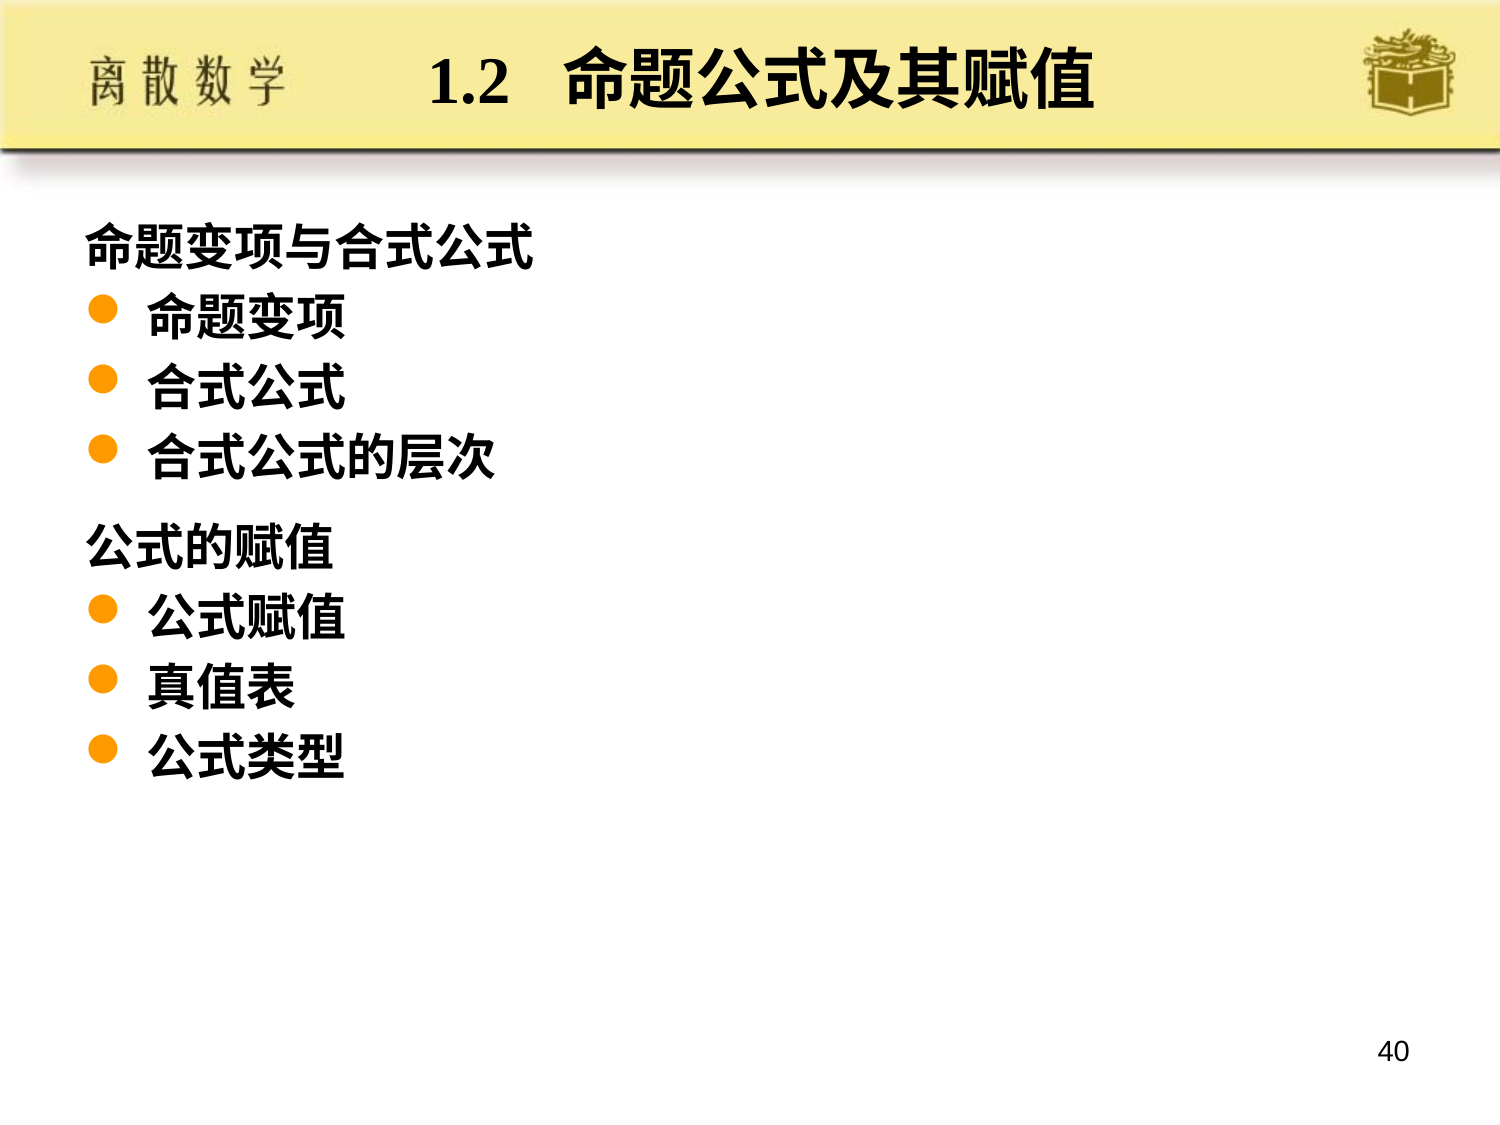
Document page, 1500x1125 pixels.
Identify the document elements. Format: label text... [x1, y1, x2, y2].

slide_number 40 [1074, 1024, 1425, 1103]
list 命题变项与合式公式 命题变项 合式公式 合式公式的层次 公式的赋值 公式赋值 真值表 公式类型 [69, 208, 1495, 951]
title 1.2 命题公式及其赋值 [348, 42, 1176, 112]
picture [0, 0, 1500, 1125]
